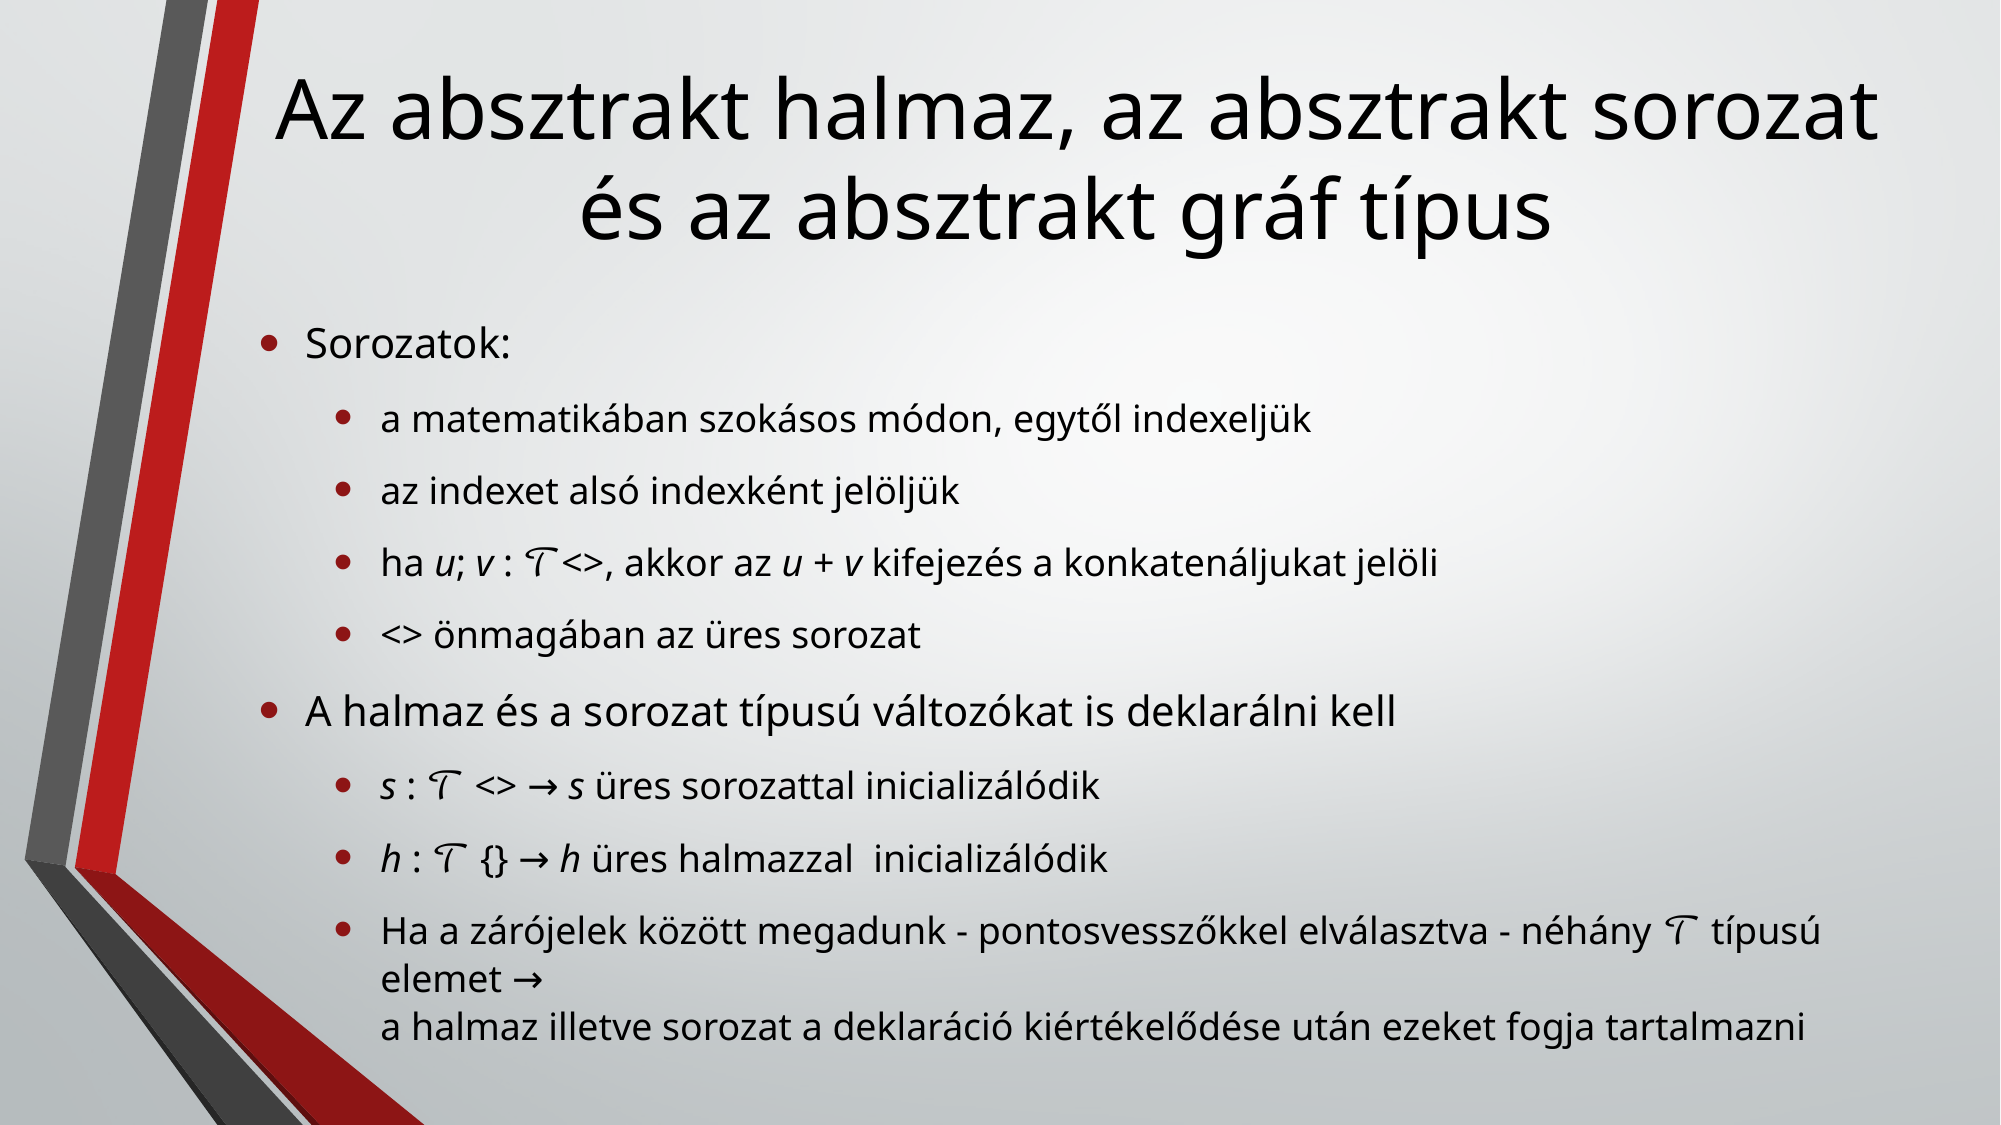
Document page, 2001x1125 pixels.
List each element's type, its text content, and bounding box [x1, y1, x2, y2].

title Az absztrakt halmaz, az absztrakt sorozat és az absztrakt gráf típus [255, 60, 1900, 252]
list Sorozatok: a matematikában szokásos módon, egytől indexeljük az indexet alsó indexként jelöljük ha u; v : 𝒯<>, akkor az u + v kifejezés a konkatenáljukat jelöli <> önmagában az üres sorozat A halmaz és a sorozat típusú változókat is deklarálni kell s : 𝒯 <> → s üres sorozattal inicializálódik h : 𝒯 {} → h üres halmazzal inicializálódik Ha a zárójelek között megadunk - pontosvesszőkkel elválasztva - néhány 𝒯 típusú elemet → a halmaz illetve sorozat a deklaráció kiértékelődése után ezeket fogja tartalmazni [243, 296, 1887, 1065]
